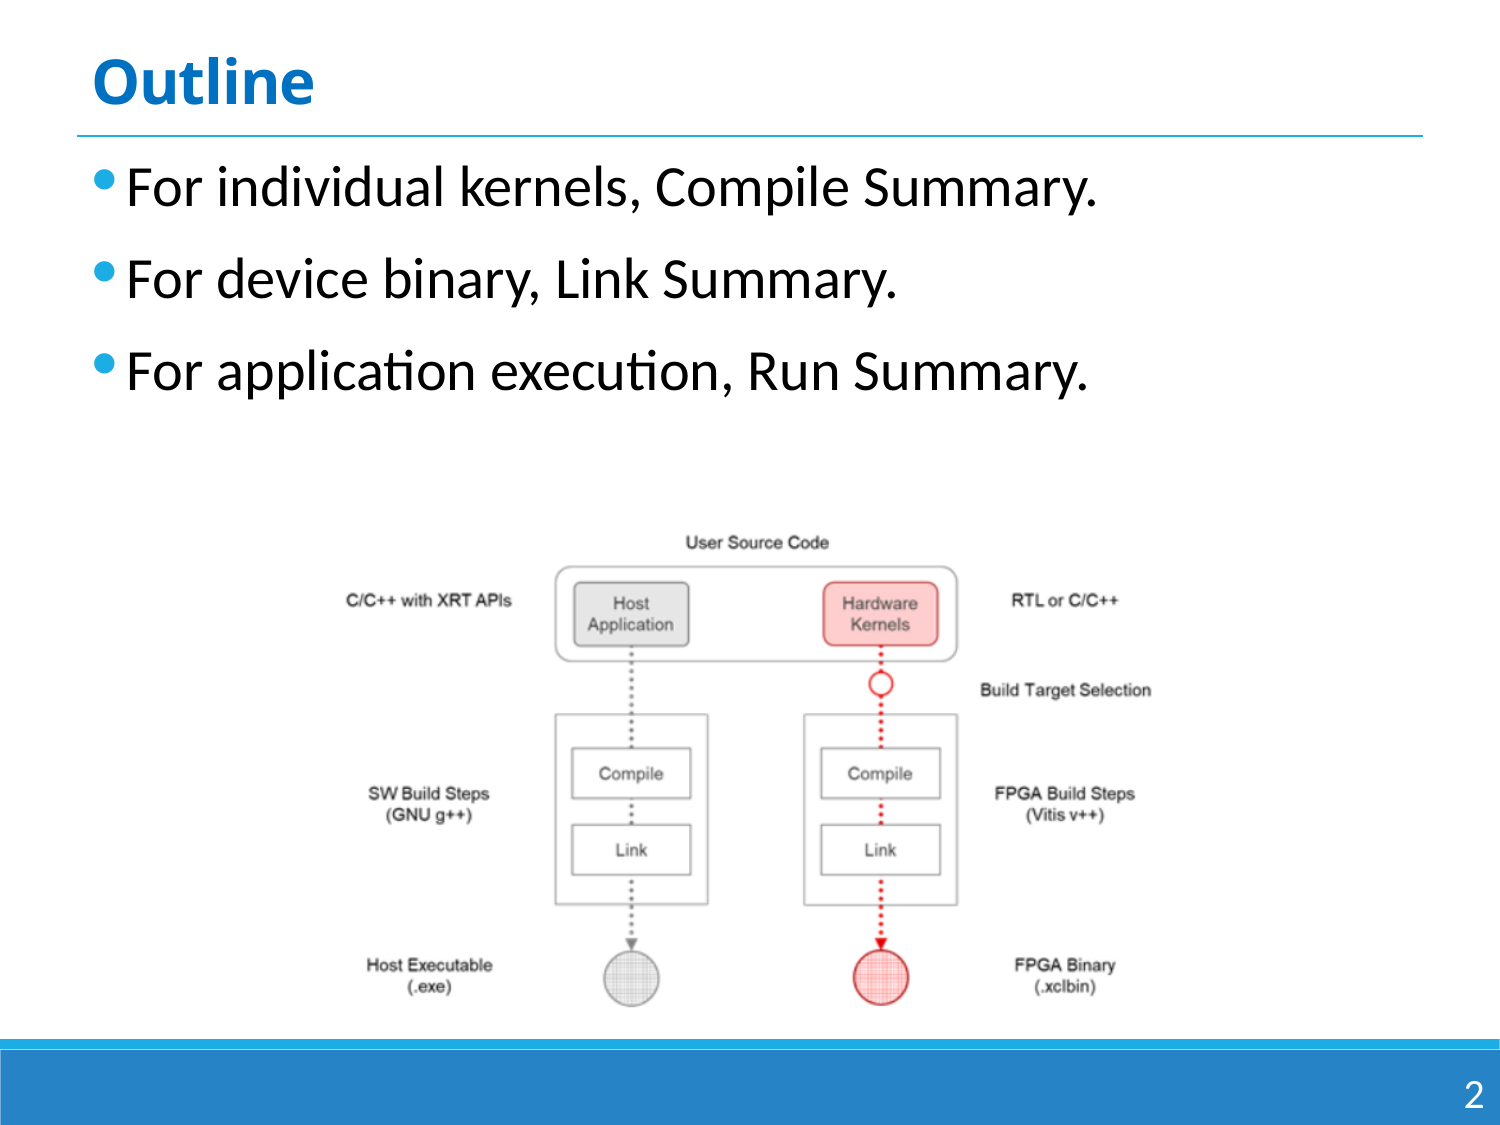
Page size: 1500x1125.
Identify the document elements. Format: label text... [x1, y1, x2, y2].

text_box For individual kernels, Compile Summary. For device binary, Link Summary. For application execution, Run Summary. [76, 148, 1424, 1024]
slide_number 1 [1218, 1059, 1500, 1125]
text_box Outline [76, 47, 1315, 126]
picture [333, 521, 1167, 1024]
